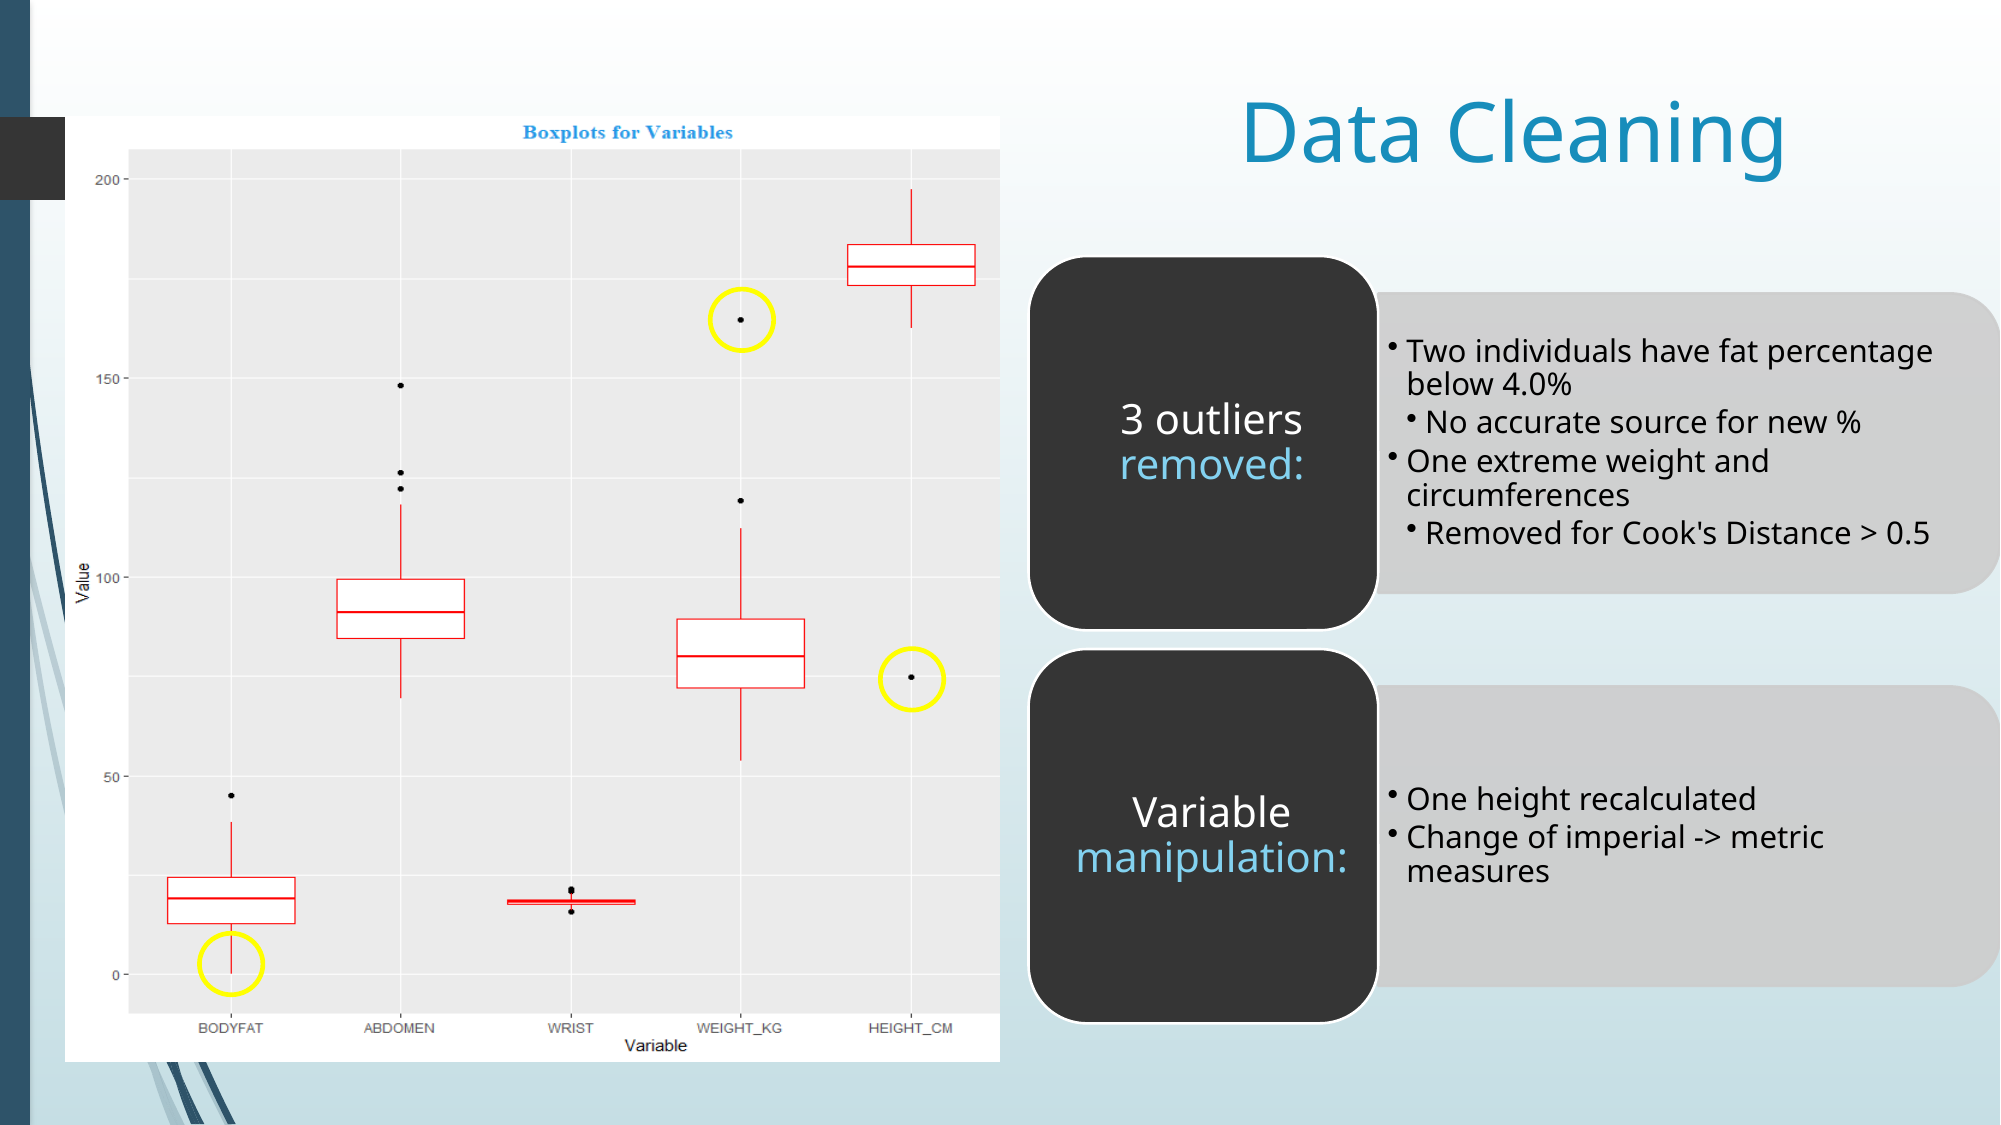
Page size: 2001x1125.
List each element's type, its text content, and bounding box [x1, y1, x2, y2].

title Data Cleaning [1193, 71, 1836, 255]
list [64, 116, 1001, 1063]
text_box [1028, 255, 2000, 1024]
